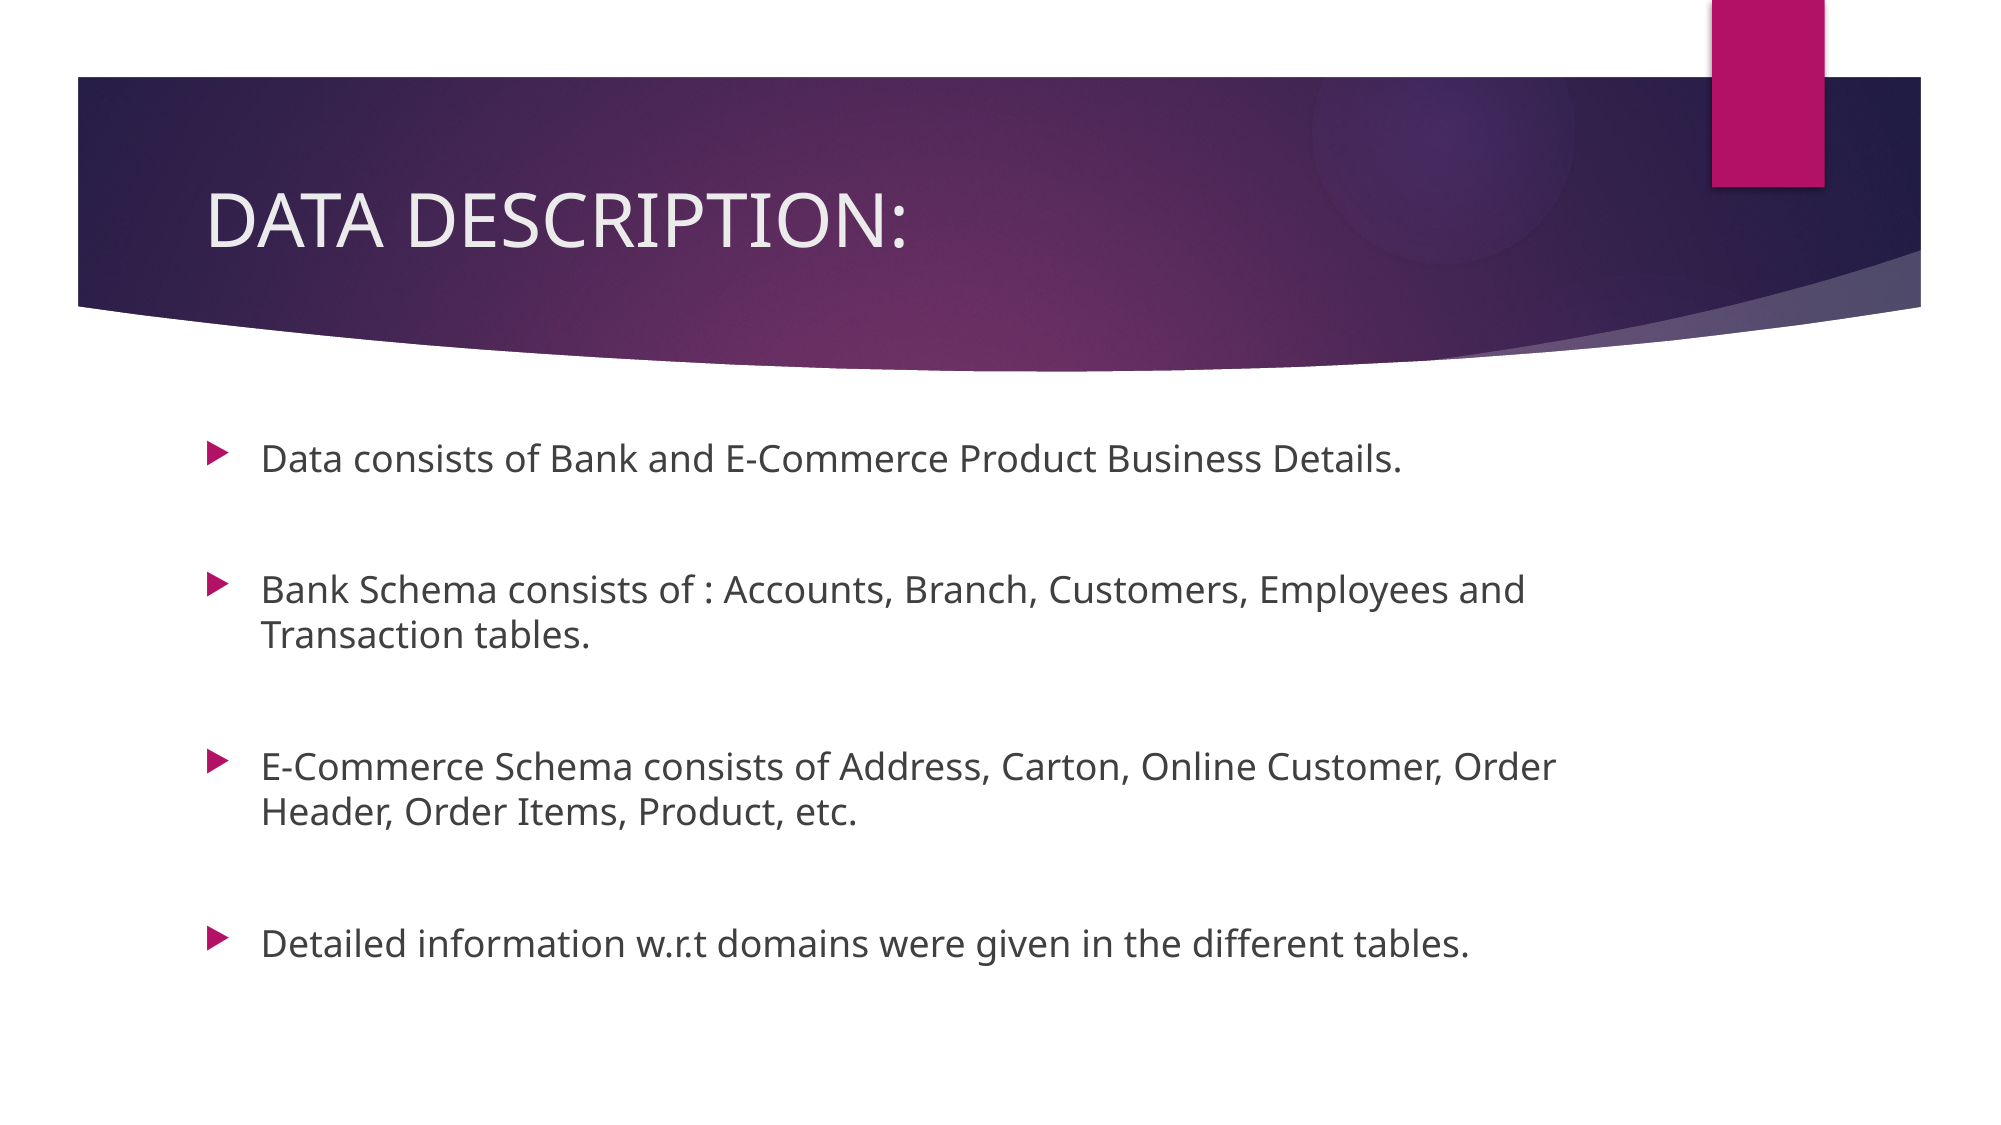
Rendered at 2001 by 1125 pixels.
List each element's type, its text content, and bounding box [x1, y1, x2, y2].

title DATA DESCRIPTION: [189, 159, 1627, 276]
list Data consists of Bank and E-Commerce Product Business Details. Bank Schema consists of : Accounts, Branch, Customers, Employees and Transaction tables. E-Commerce Schema consists of Address, Carton, Online Customer, Order Header, Order Items, Product, etc. Detailed information w.r.t domains were given in the different tables. [189, 427, 1638, 988]
